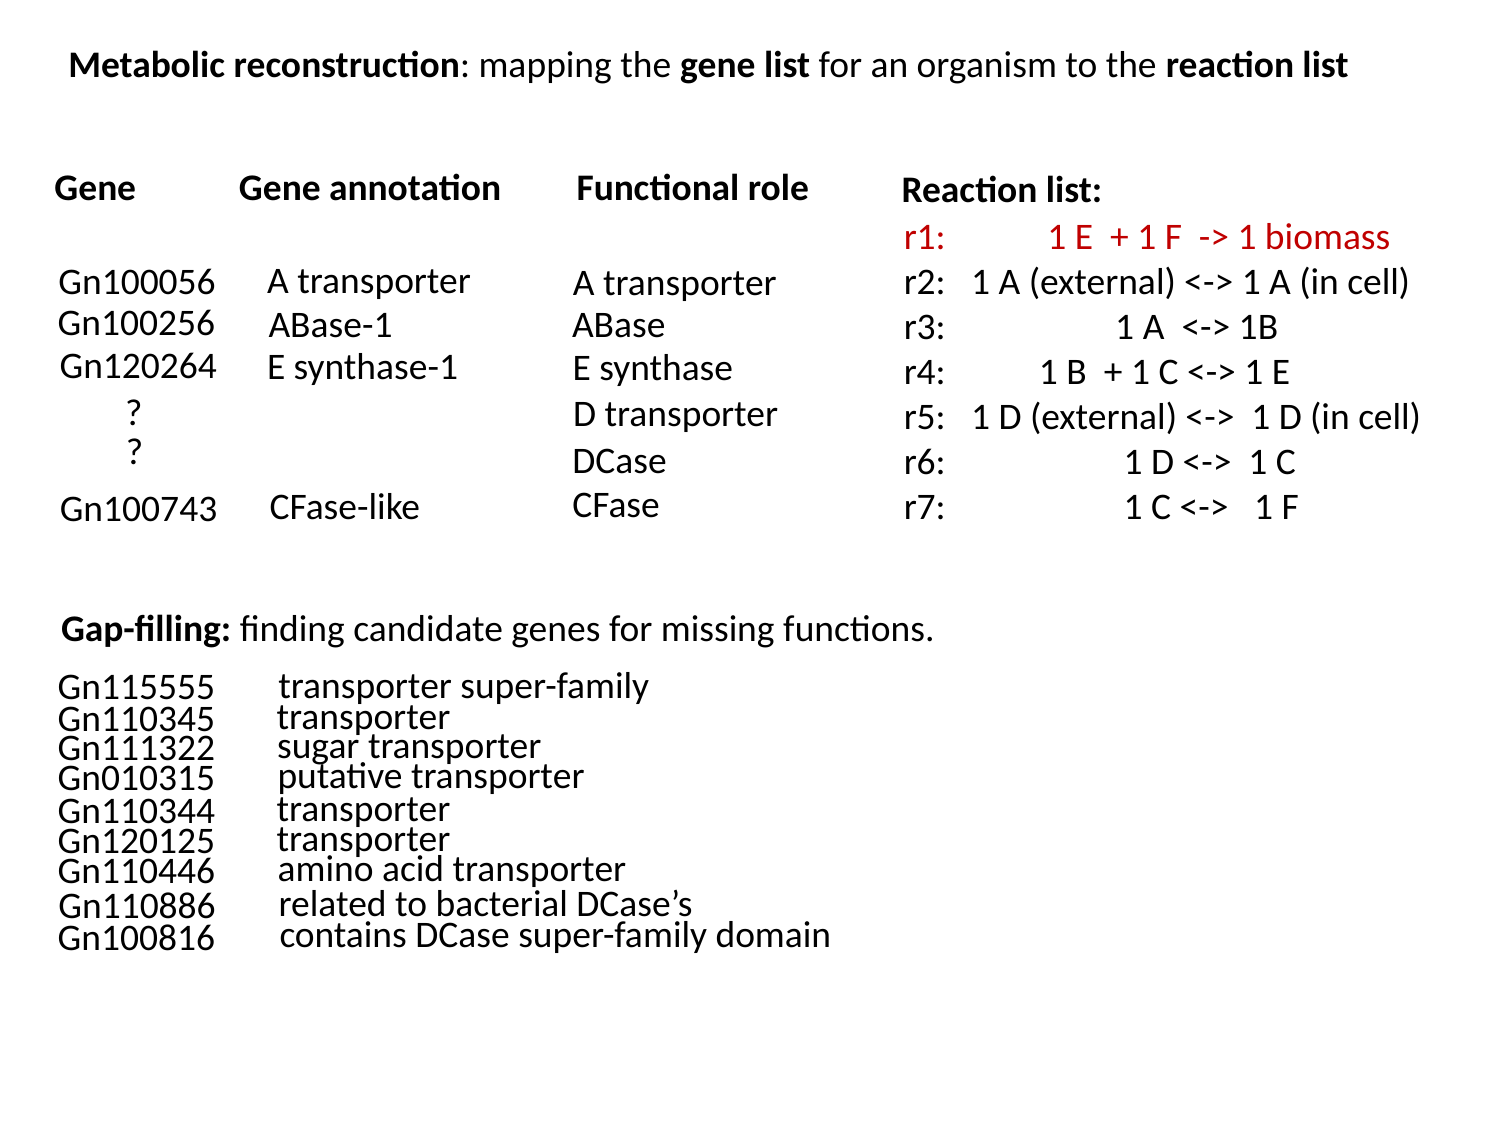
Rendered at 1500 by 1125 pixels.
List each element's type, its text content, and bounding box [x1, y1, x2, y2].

text_box putative transporter [262, 743, 601, 804]
text_box Gn110345 [42, 686, 231, 715]
text_box Gn110344 [42, 778, 231, 808]
text_box Gene annotation [224, 155, 517, 215]
text_box Gn110446 [42, 838, 231, 899]
text_box Gn115555 [42, 655, 231, 686]
text_box transporter [261, 806, 466, 867]
text_box Gn010315 [42, 745, 231, 778]
text_box E synthase [558, 335, 749, 381]
text_box transporter [261, 776, 466, 806]
text_box D transporter [558, 381, 794, 442]
text_box Gene [39, 155, 152, 216]
text_box Functional role [561, 155, 825, 216]
text_box ? [110, 380, 158, 441]
text_box related to bacterial DCase’s [264, 871, 709, 903]
text_box CFase-like [254, 474, 436, 534]
text_box Gn120264 [44, 333, 233, 394]
text_box ABase-1 [253, 292, 408, 334]
text_box Gn100743 [44, 476, 233, 536]
text_box ABase [557, 292, 681, 352]
text_box sugar transporter [262, 713, 557, 743]
text_box Reaction list: [886, 157, 1118, 218]
text_box CFase [557, 472, 676, 533]
text_box Gn100256 [42, 290, 231, 351]
text_box E synthase-1 [252, 334, 474, 395]
text_box ? [111, 419, 159, 480]
text_box Gn100056 [43, 249, 231, 290]
text_box Gap-filling: finding candidate genes for missing functions. [46, 596, 951, 656]
text_box Gn100816 [42, 905, 231, 965]
text_box Gn120125 [42, 808, 231, 838]
text_box Gn110886 [43, 873, 231, 905]
text_box transporter super-family [263, 656, 665, 713]
text_box DCase [557, 428, 682, 489]
text_box transporter [261, 684, 466, 745]
text_box Metabolic reconstruction: mapping the gene list for an organism to the reaction list [53, 32, 1411, 93]
text_box r1: 1 E + 1 F -> 1 biomass r2: 1 A (external) <-> 1 A (in cell) r3: 1 A <-> 1B r4: 1 B + 1 C <-> 1 E r5: 1 D (external) <-> 1 D (in cell) r6: 1 D <-> 1 C r7: 1 C <-> 1 F [888, 205, 1437, 535]
text_box contains DCase super-family domain [264, 903, 847, 963]
text_box Gn111322 [42, 715, 231, 745]
text_box A transporter [558, 250, 792, 311]
text_box amino acid transporter [262, 836, 642, 897]
text_box A transporter [252, 248, 487, 309]
